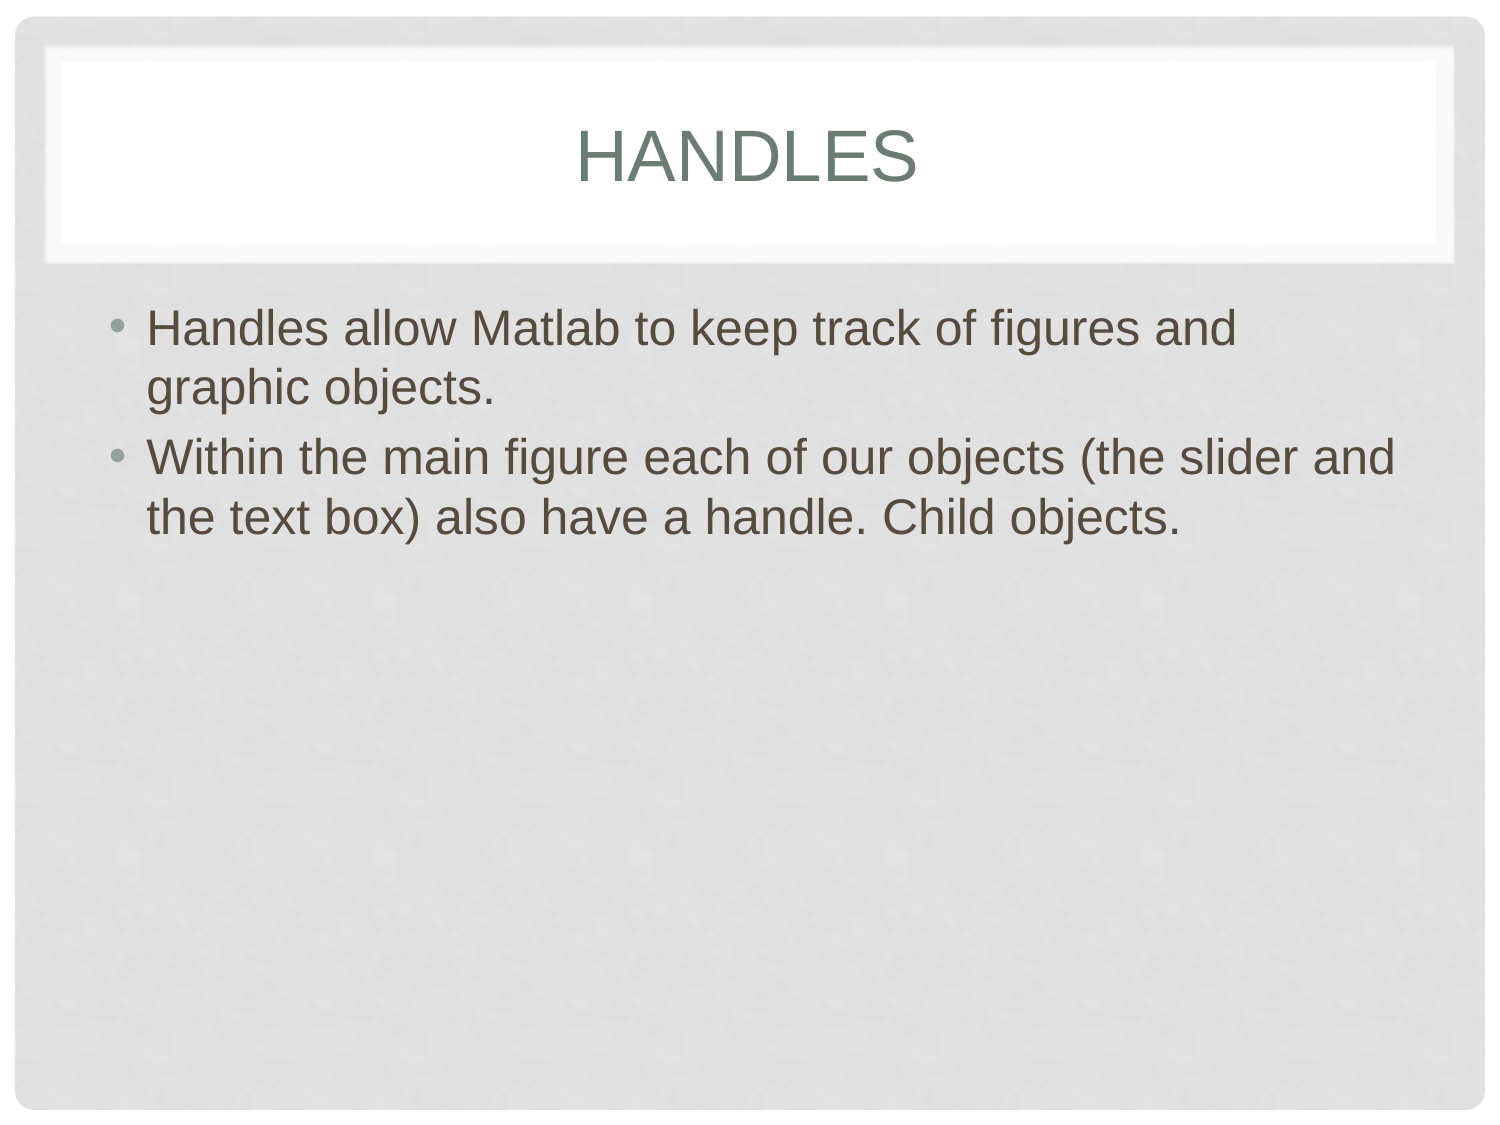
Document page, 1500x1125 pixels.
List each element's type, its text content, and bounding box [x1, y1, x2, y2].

title Handles [69, 66, 1425, 238]
list Handles allow Matlab to keep track of figures and graphic objects. Within the main figure each of our objects (the slider and the text box) also have a handle. Child objects. [75, 287, 1425, 1005]
